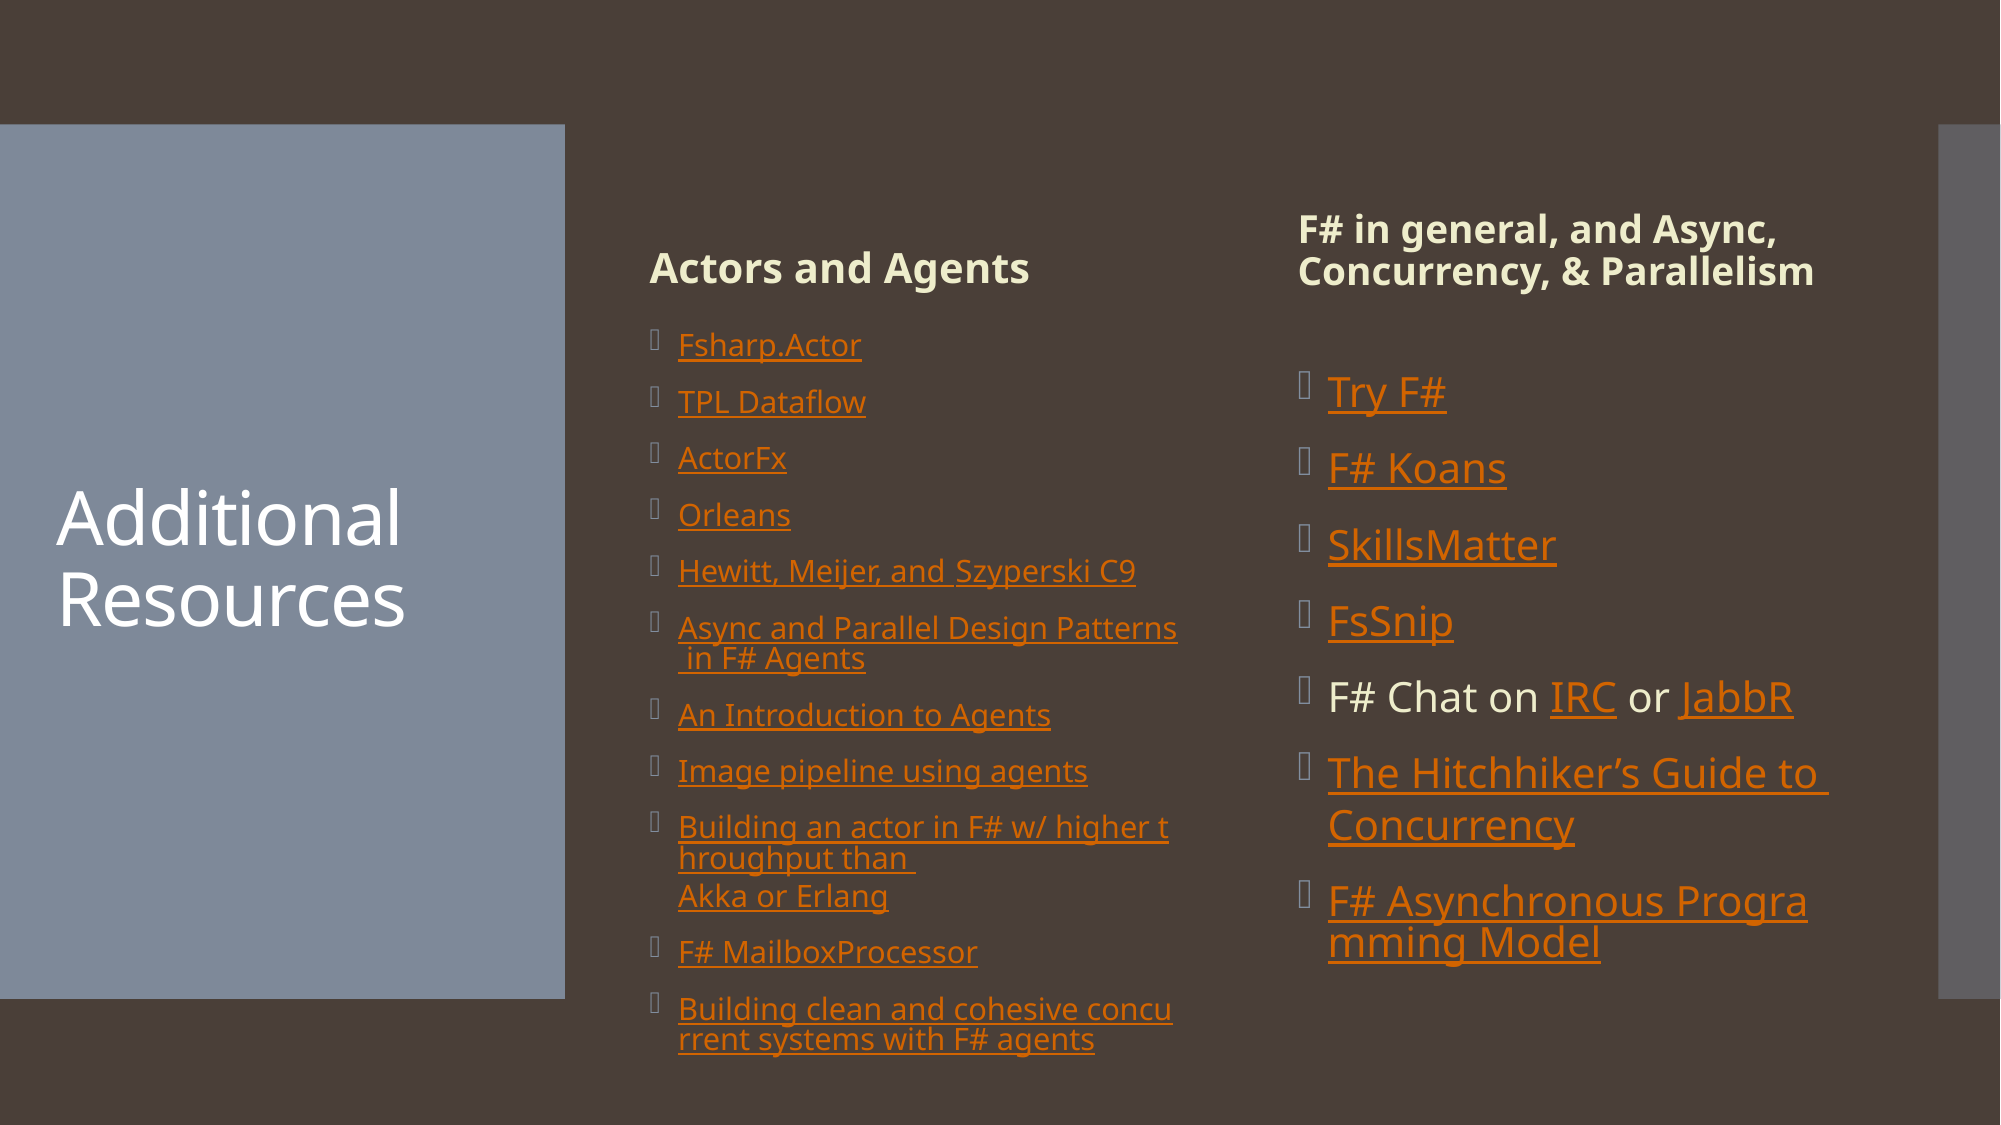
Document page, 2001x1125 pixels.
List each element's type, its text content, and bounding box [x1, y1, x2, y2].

list Try F# F# Koans SkillsMatter FsSnip F# Chat on IRC or JabbR The Hitchhiker’s Guide to Concurrency F# Asynchronous Programming Model [1282, 316, 1853, 977]
list Actors and Agents [634, 167, 1205, 301]
title Additional Resources [41, 184, 525, 940]
list F# in general, and Async, Concurrency, & Parallelism [1282, 167, 1853, 302]
list Fsharp.Actor TPL Dataflow ActorFx Orleans Hewitt, Meijer, and Szyperski C9 Async and Parallel Design Patterns in F# Agents An Introduction to Agents Image pipeline using agents Building an actor in F# w/ higher throughput than Akka or Erlang F# MailboxProcessor Building clean and cohesive concurrent systems with F# agents [634, 316, 1205, 977]
